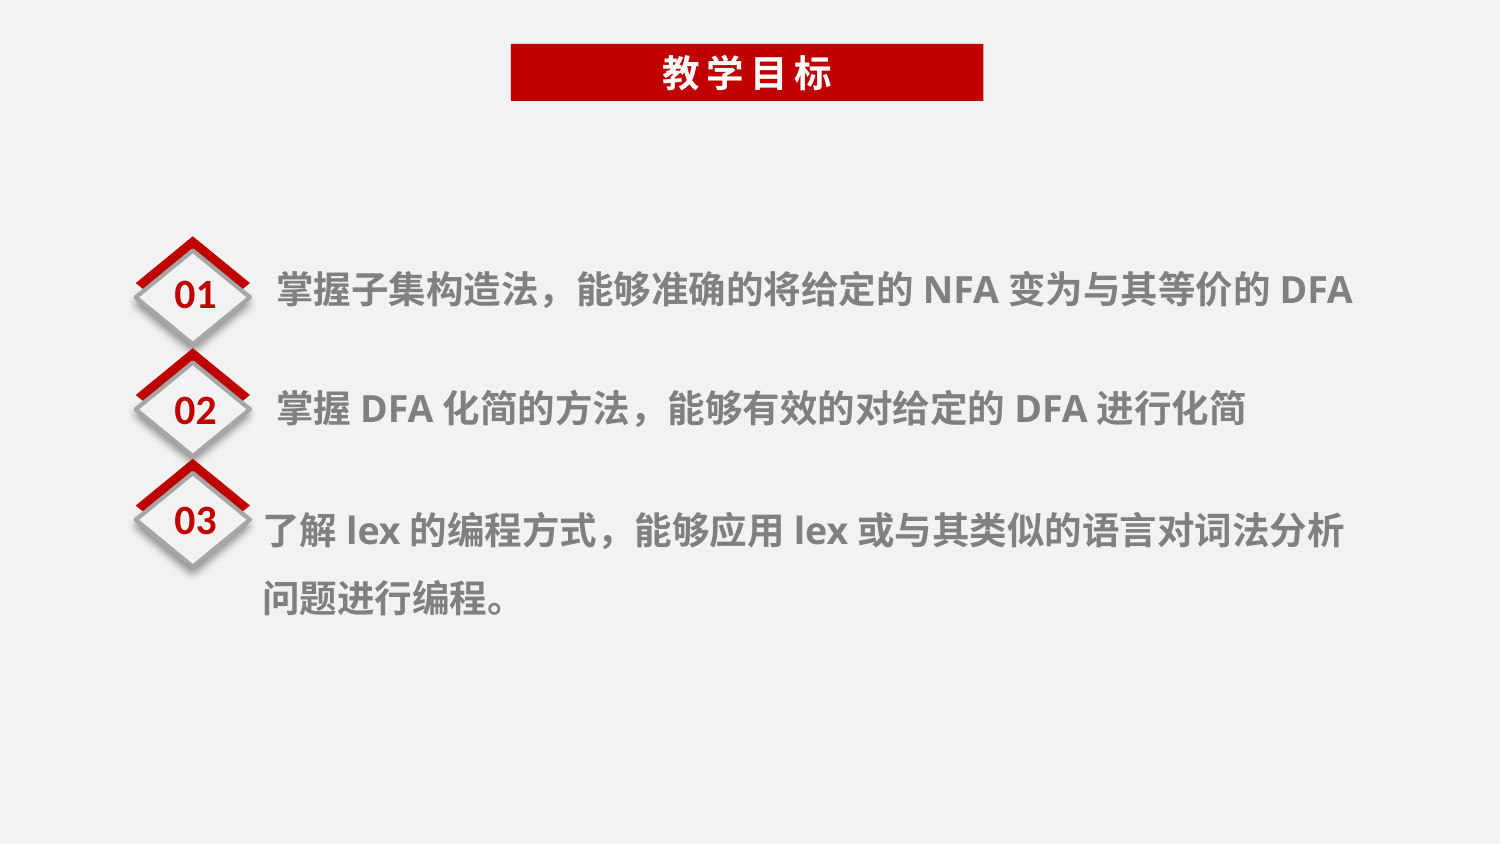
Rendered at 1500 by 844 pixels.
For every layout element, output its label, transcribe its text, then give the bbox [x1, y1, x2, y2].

text_box 掌握子集构造法，能够准确的将给定的NFA变为与其等价的DFA [265, 261, 1382, 317]
text_box 了解lex的编程方式，能够应用lex或与其类似的语言对词法分析问题进行编程。 [251, 479, 1379, 625]
text_box 教学目标 [509, 42, 985, 103]
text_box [135, 347, 251, 457]
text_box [135, 235, 251, 345]
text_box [135, 458, 251, 567]
text_box 掌握DFA化简的方法，能够有效的对给定的DFA进行化简 [265, 379, 1440, 435]
